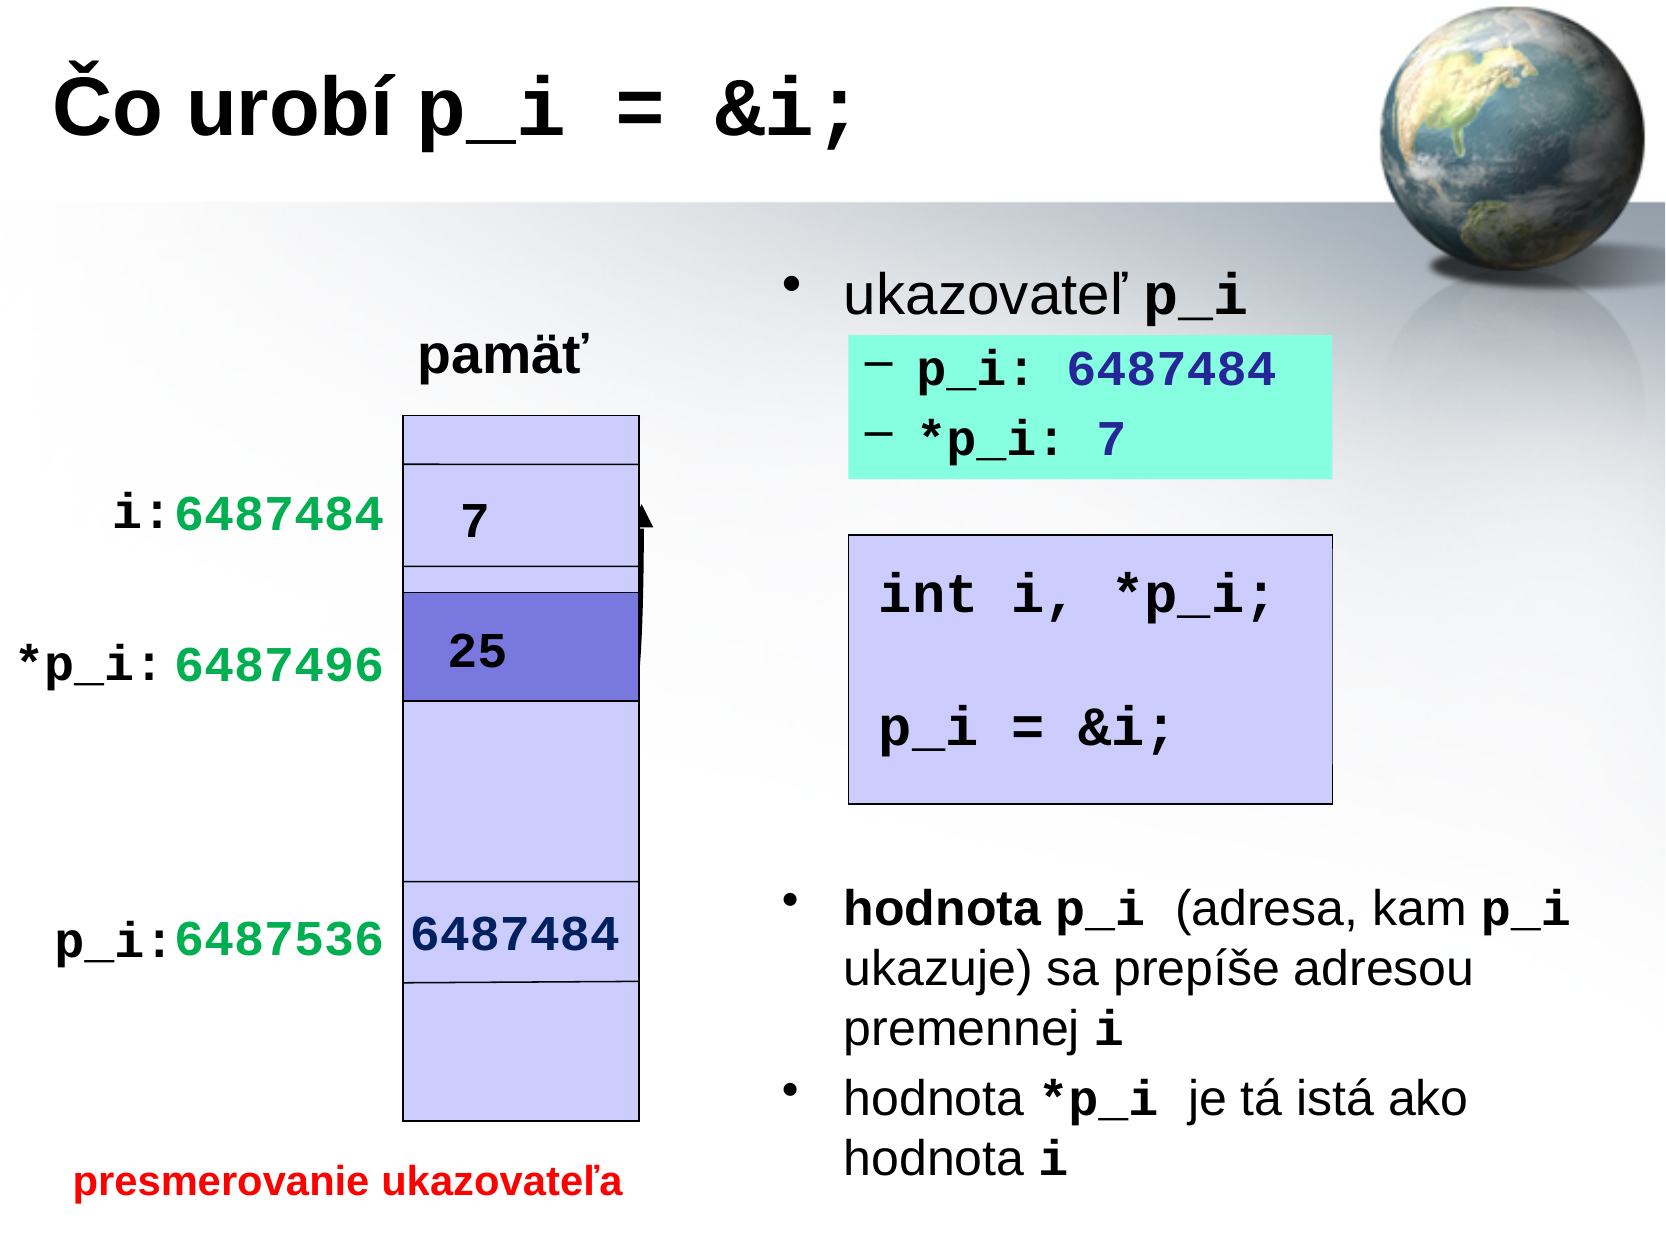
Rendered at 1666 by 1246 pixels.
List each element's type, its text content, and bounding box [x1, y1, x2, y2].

text_box presmerovanie ukazovateľa [57, 1146, 638, 1212]
text_box 25 [430, 609, 556, 686]
text_box [402, 882, 610, 891]
text_box p_i: [37, 899, 220, 976]
text_box [970, 760, 1666, 1134]
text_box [615, 503, 642, 948]
text_box 6487496 [233, 622, 402, 700]
text_box 6487484 [157, 472, 402, 550]
text_box 7 [443, 479, 568, 556]
text_box *p_i: [0, 622, 233, 700]
text_box pamäť [401, 310, 623, 394]
text_box [402, 415, 639, 592]
text_box int i, *p_i; p_i = &i; [862, 593, 1333, 765]
text_box i: [95, 470, 220, 547]
text_box [402, 702, 610, 881]
text_box [848, 593, 1333, 804]
picture [0, 0, 1666, 1246]
text_box [402, 969, 639, 1122]
text_box ukazovateľ p_i p_i: 6487484 *p_i: 7 [765, 247, 1383, 593]
text_box hodnota p_i (adresa, kam p_i ukazuje) sa prepíše adresou premennej i hodnota *p_i je tá istá ako hodnota i [765, 867, 1626, 1210]
text_box 6487536 [157, 897, 402, 975]
title Čo urobí p_i = &i; [37, 24, 1375, 179]
text_box 6487484 [393, 891, 639, 969]
text_box [402, 592, 610, 702]
